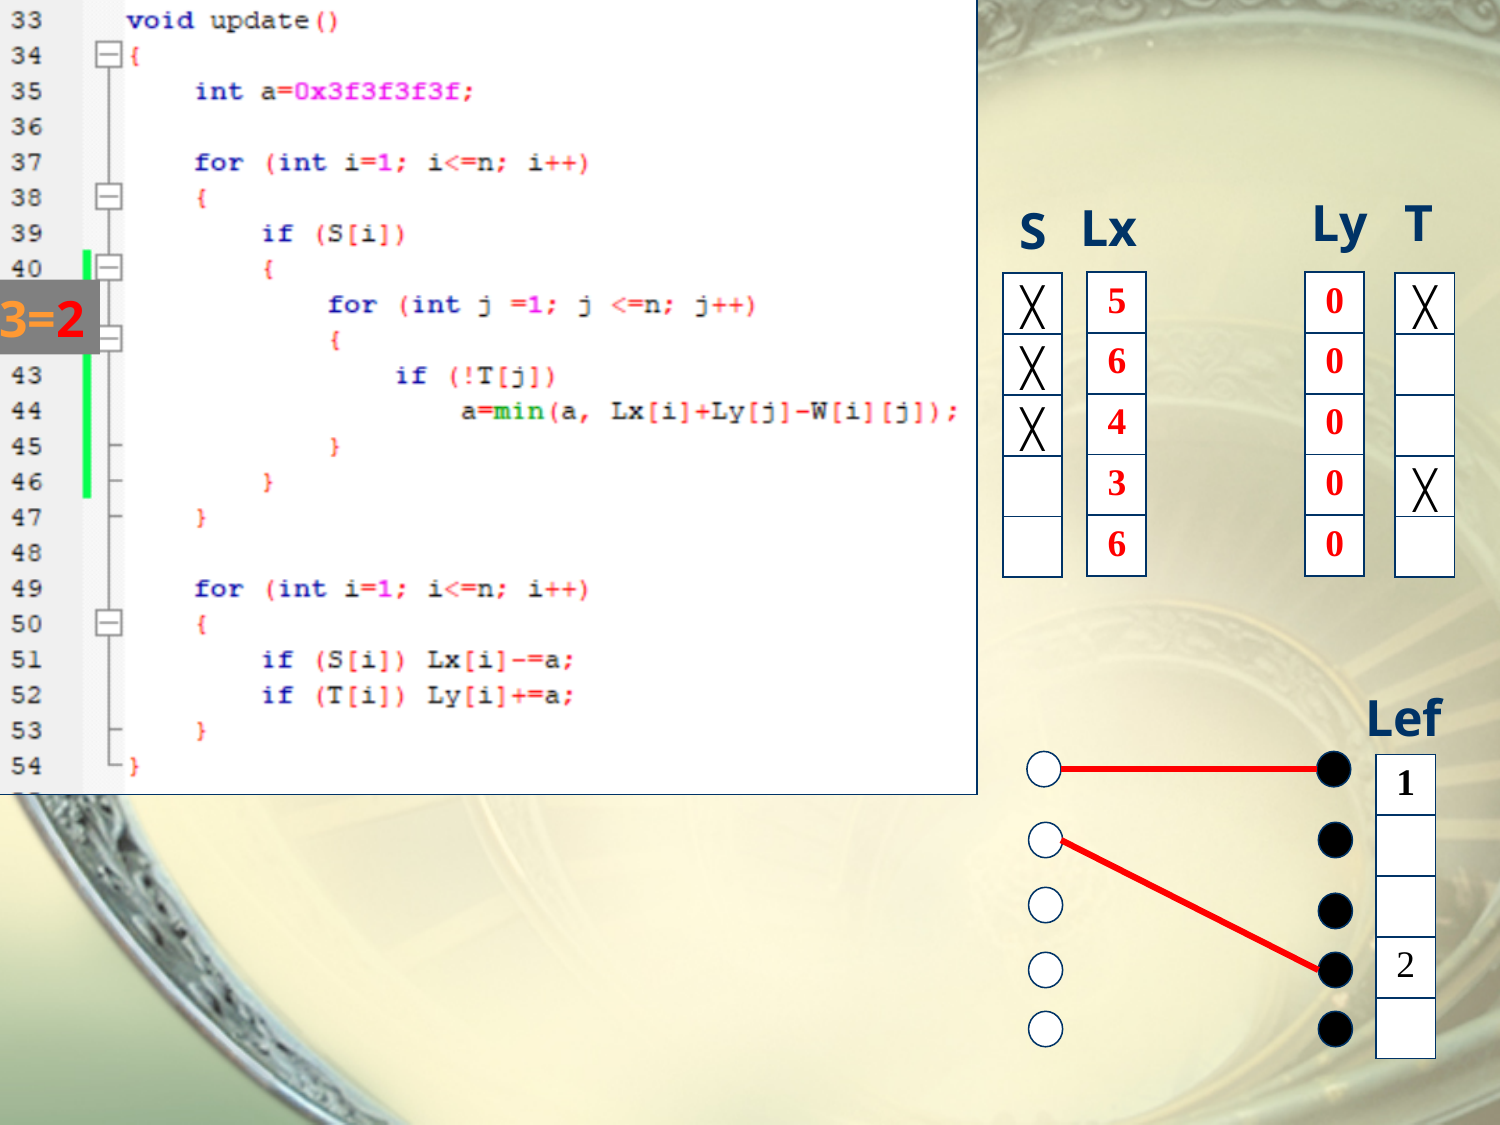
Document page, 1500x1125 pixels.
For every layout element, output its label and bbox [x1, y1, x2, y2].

picture [0, 0, 1500, 1125]
table_cell [1004, 335, 1061, 394]
text_box [1296, 184, 1384, 260]
text_box [1350, 678, 1458, 754]
table_cell [1088, 516, 1145, 575]
table_cell [1377, 999, 1435, 1058]
table_header [1088, 273, 1145, 332]
text_box [1028, 1011, 1063, 1047]
text_box [1390, 184, 1449, 260]
text_box [1318, 1011, 1353, 1047]
text_box [1026, 751, 1351, 787]
table_cell [1377, 877, 1435, 936]
text_box [1004, 192, 1062, 268]
table_cell [1306, 516, 1363, 575]
table_cell [1004, 396, 1061, 455]
table_cell [1377, 938, 1435, 997]
table_cell [1004, 517, 1061, 576]
table_cell [1396, 396, 1454, 455]
table_cell [1396, 457, 1454, 516]
table_cell [1306, 455, 1363, 514]
table_header [1377, 755, 1435, 814]
table_cell [1306, 334, 1363, 393]
table_header [1396, 274, 1454, 333]
text_box [1028, 822, 1353, 988]
table_cell [1396, 517, 1454, 576]
table_cell [1306, 395, 1363, 454]
table_cell [1377, 816, 1435, 875]
table_header [1306, 273, 1363, 332]
table_cell [1396, 335, 1454, 394]
table_cell [1088, 334, 1145, 393]
table_cell [1004, 457, 1061, 516]
table_cell [1088, 395, 1145, 454]
table_cell [1088, 455, 1145, 514]
text_box [1066, 189, 1154, 265]
table_header [1004, 274, 1061, 333]
